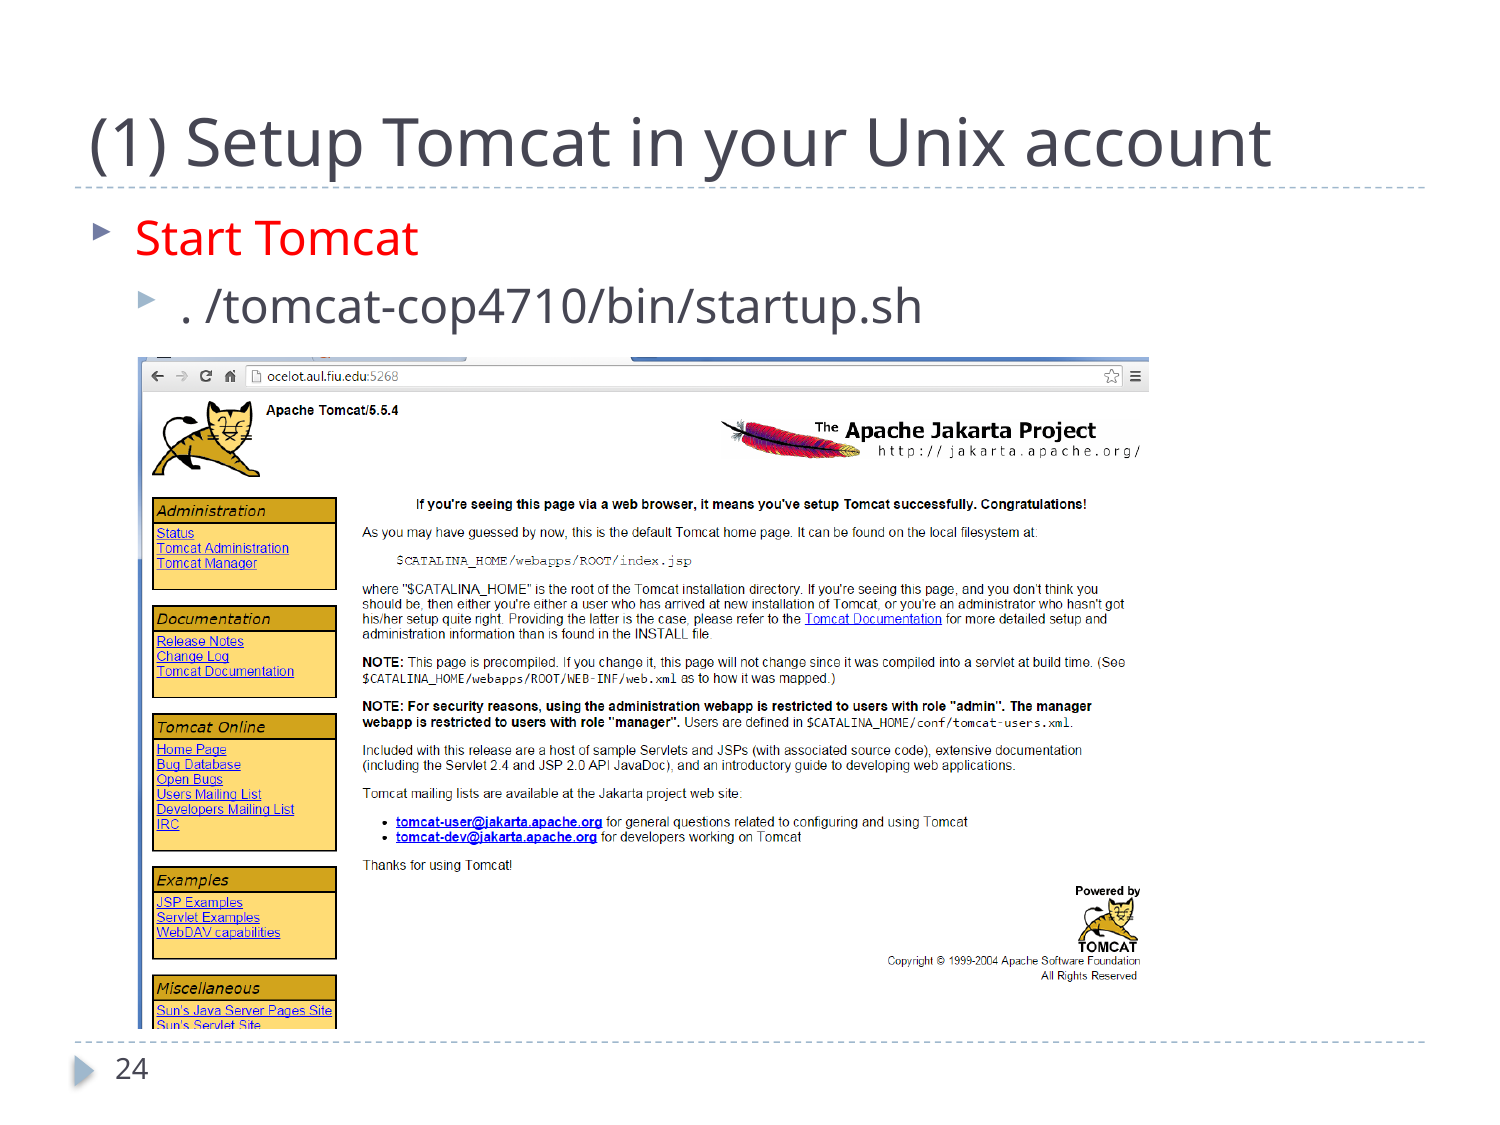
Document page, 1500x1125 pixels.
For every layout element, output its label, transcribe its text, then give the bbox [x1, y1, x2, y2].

title (1) Setup Tomcat in your Unix account [75, 24, 1425, 188]
slide_number 24 [100, 1042, 426, 1103]
picture [137, 357, 1150, 1030]
list Start Tomcat . /tomcat-cop4710/bin/startup.sh [75, 200, 1425, 1010]
